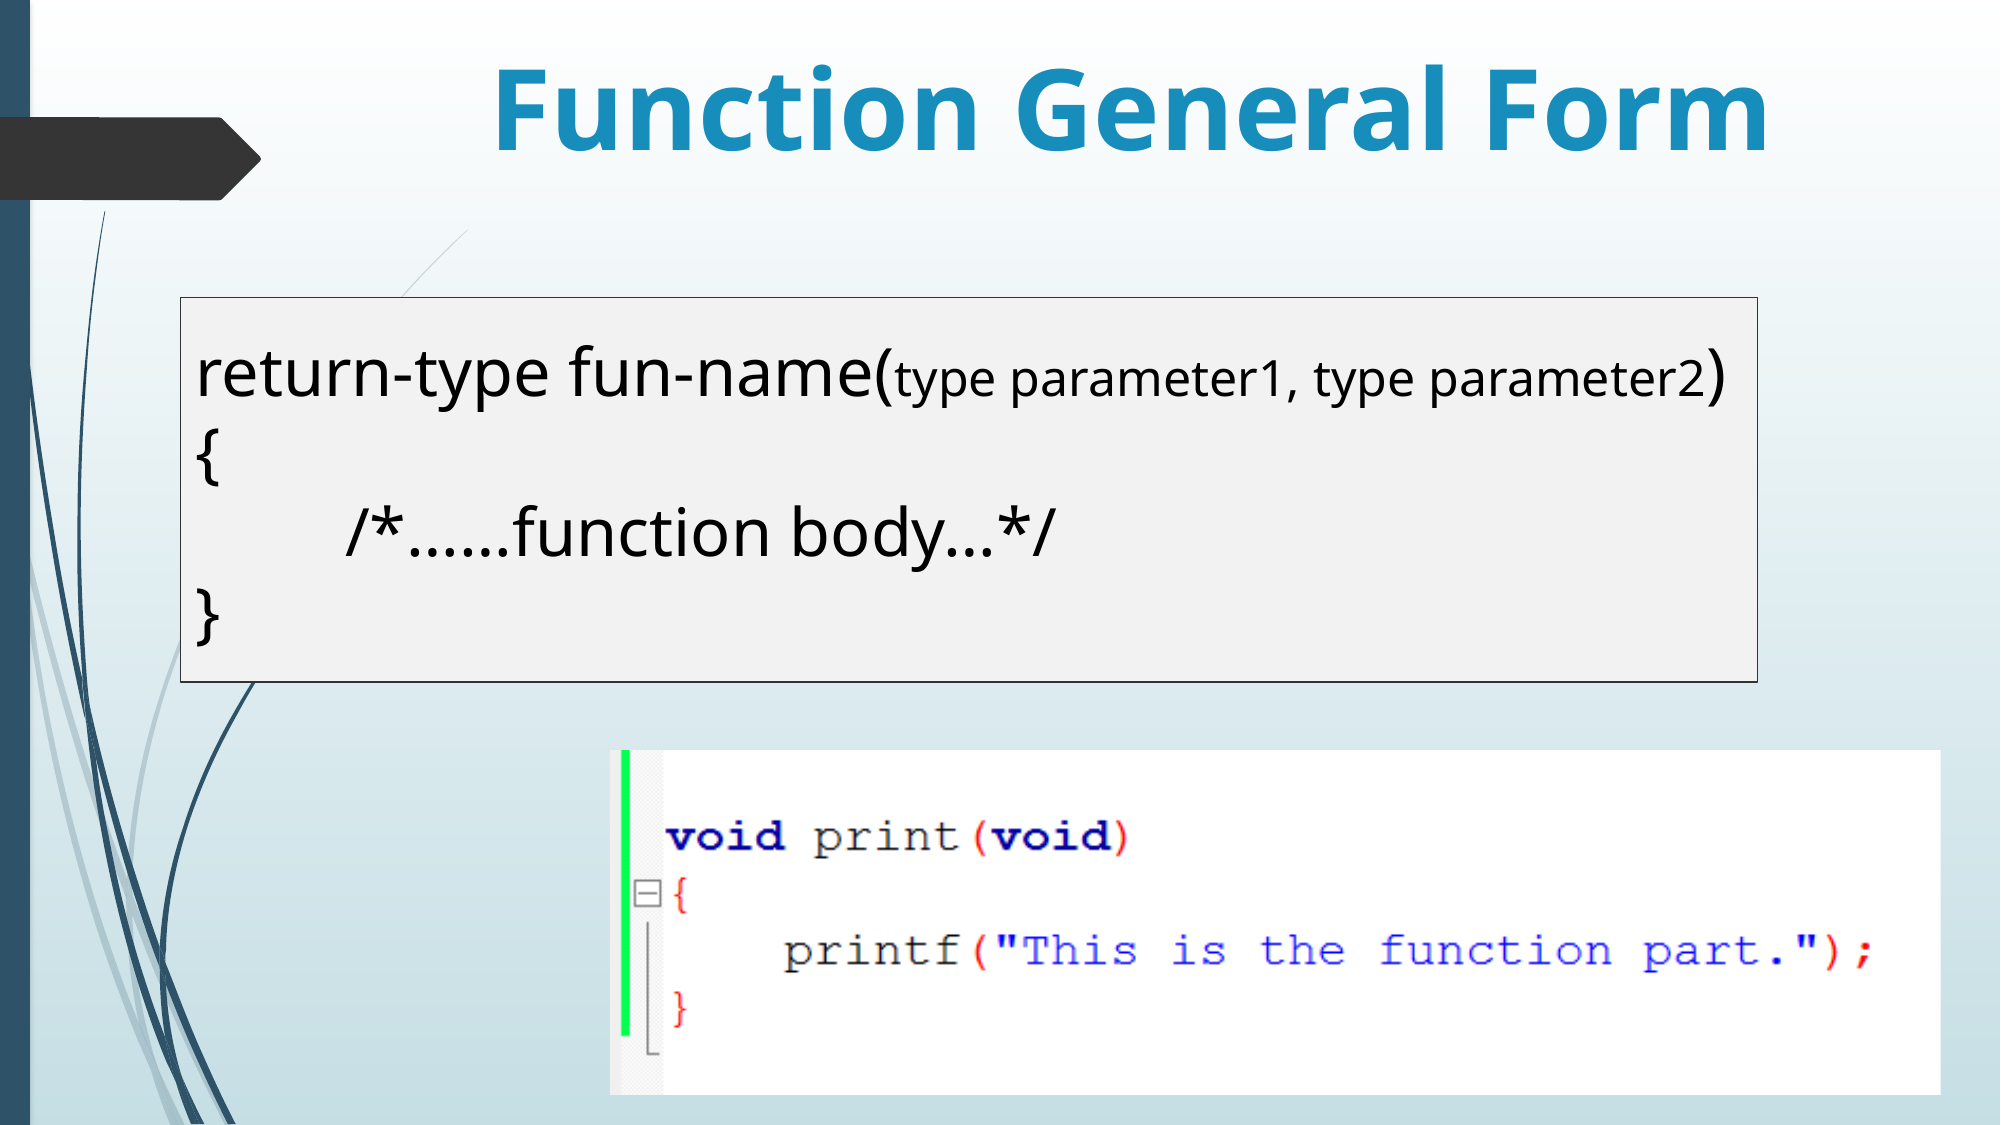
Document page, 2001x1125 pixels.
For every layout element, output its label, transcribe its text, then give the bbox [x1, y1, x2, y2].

title Function General Form [295, 30, 1968, 209]
text_box return-type fun-name(type parameter1, type parameter2) { /*……function body…*/ } [180, 297, 1758, 683]
picture [609, 749, 1941, 1095]
